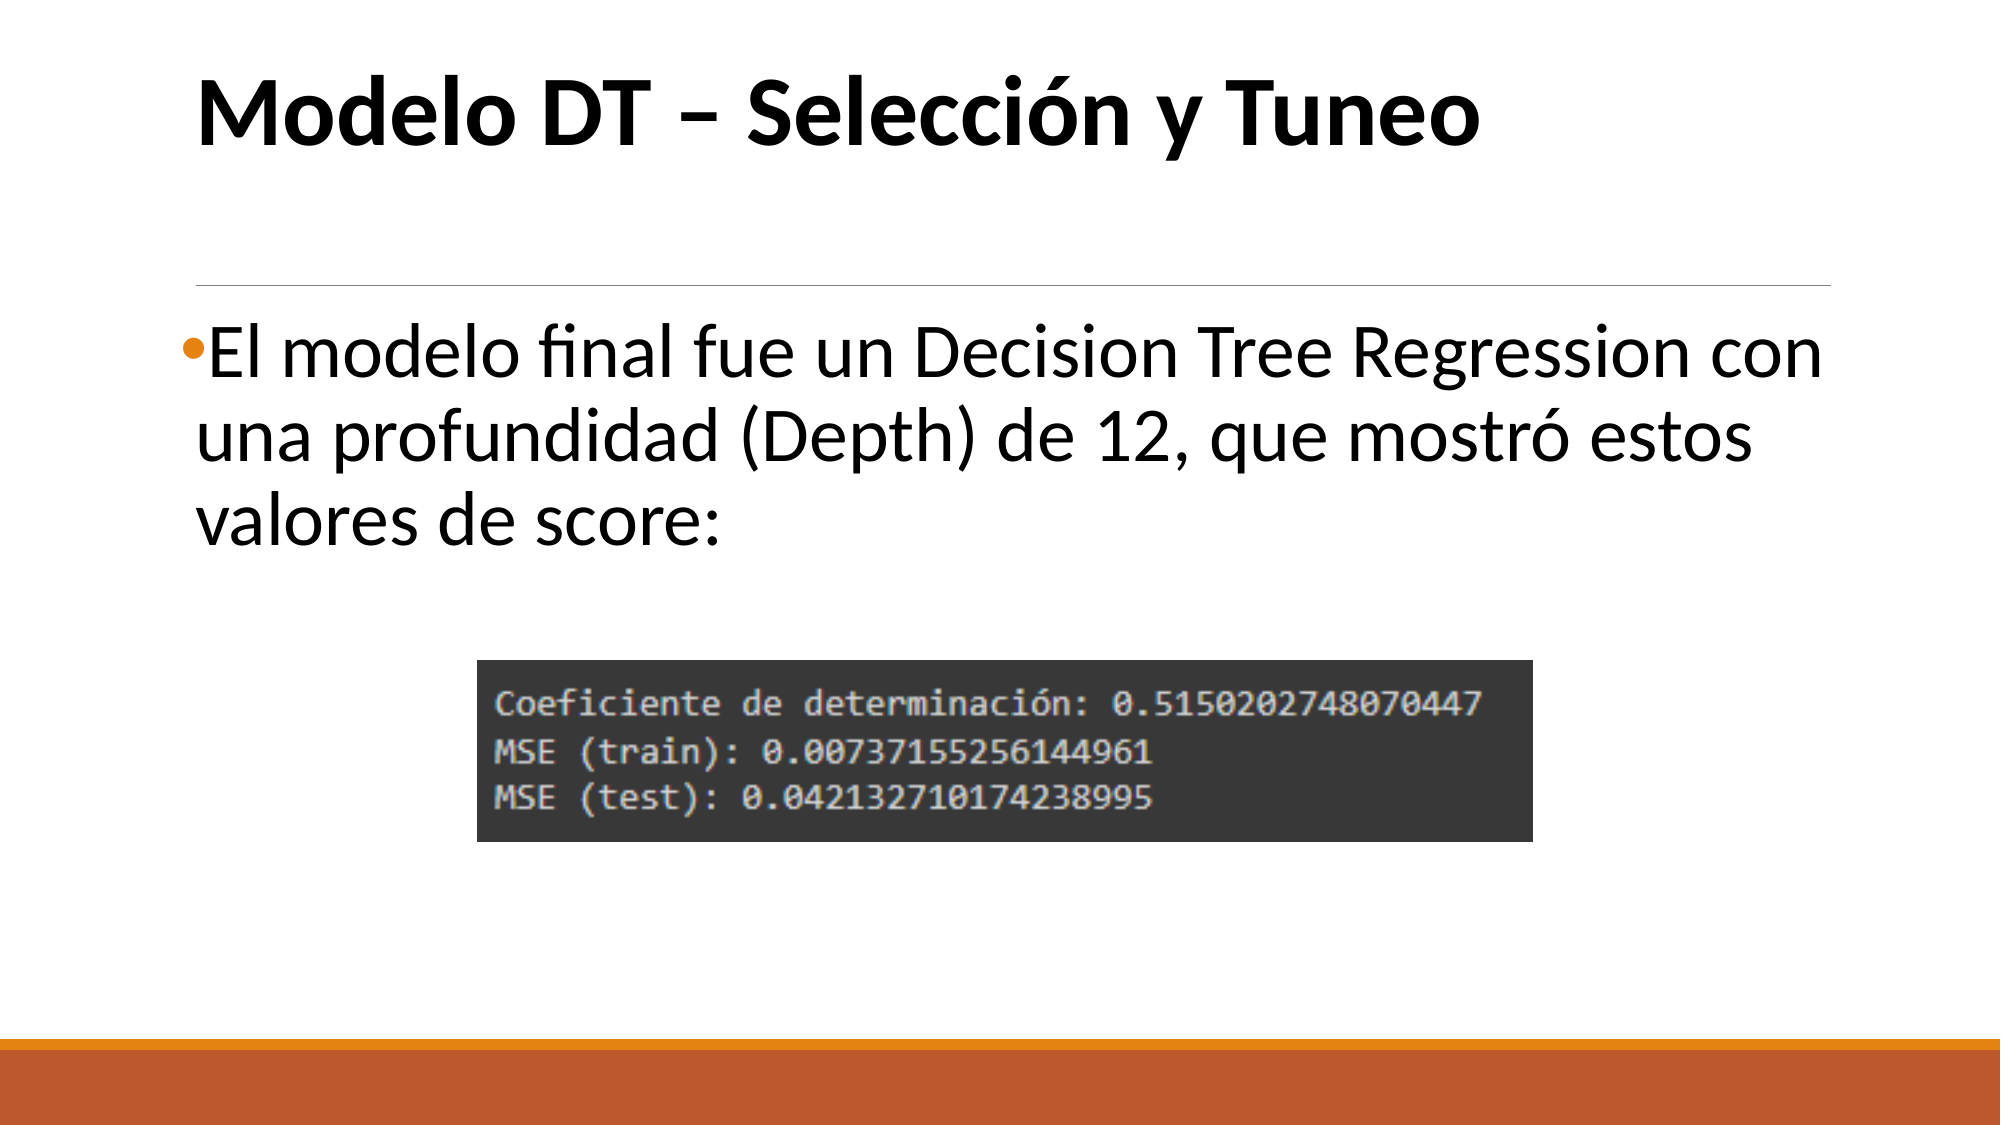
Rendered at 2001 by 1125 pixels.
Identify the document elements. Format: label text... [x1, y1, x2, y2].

list El modelo final fue un Decision Tree Regression con una profundidad (Depth) de 12, que mostró estos valores de score: [180, 302, 1830, 963]
title Modelo DT – Selección y Tuneo [180, 47, 1888, 303]
picture [477, 659, 1533, 843]
